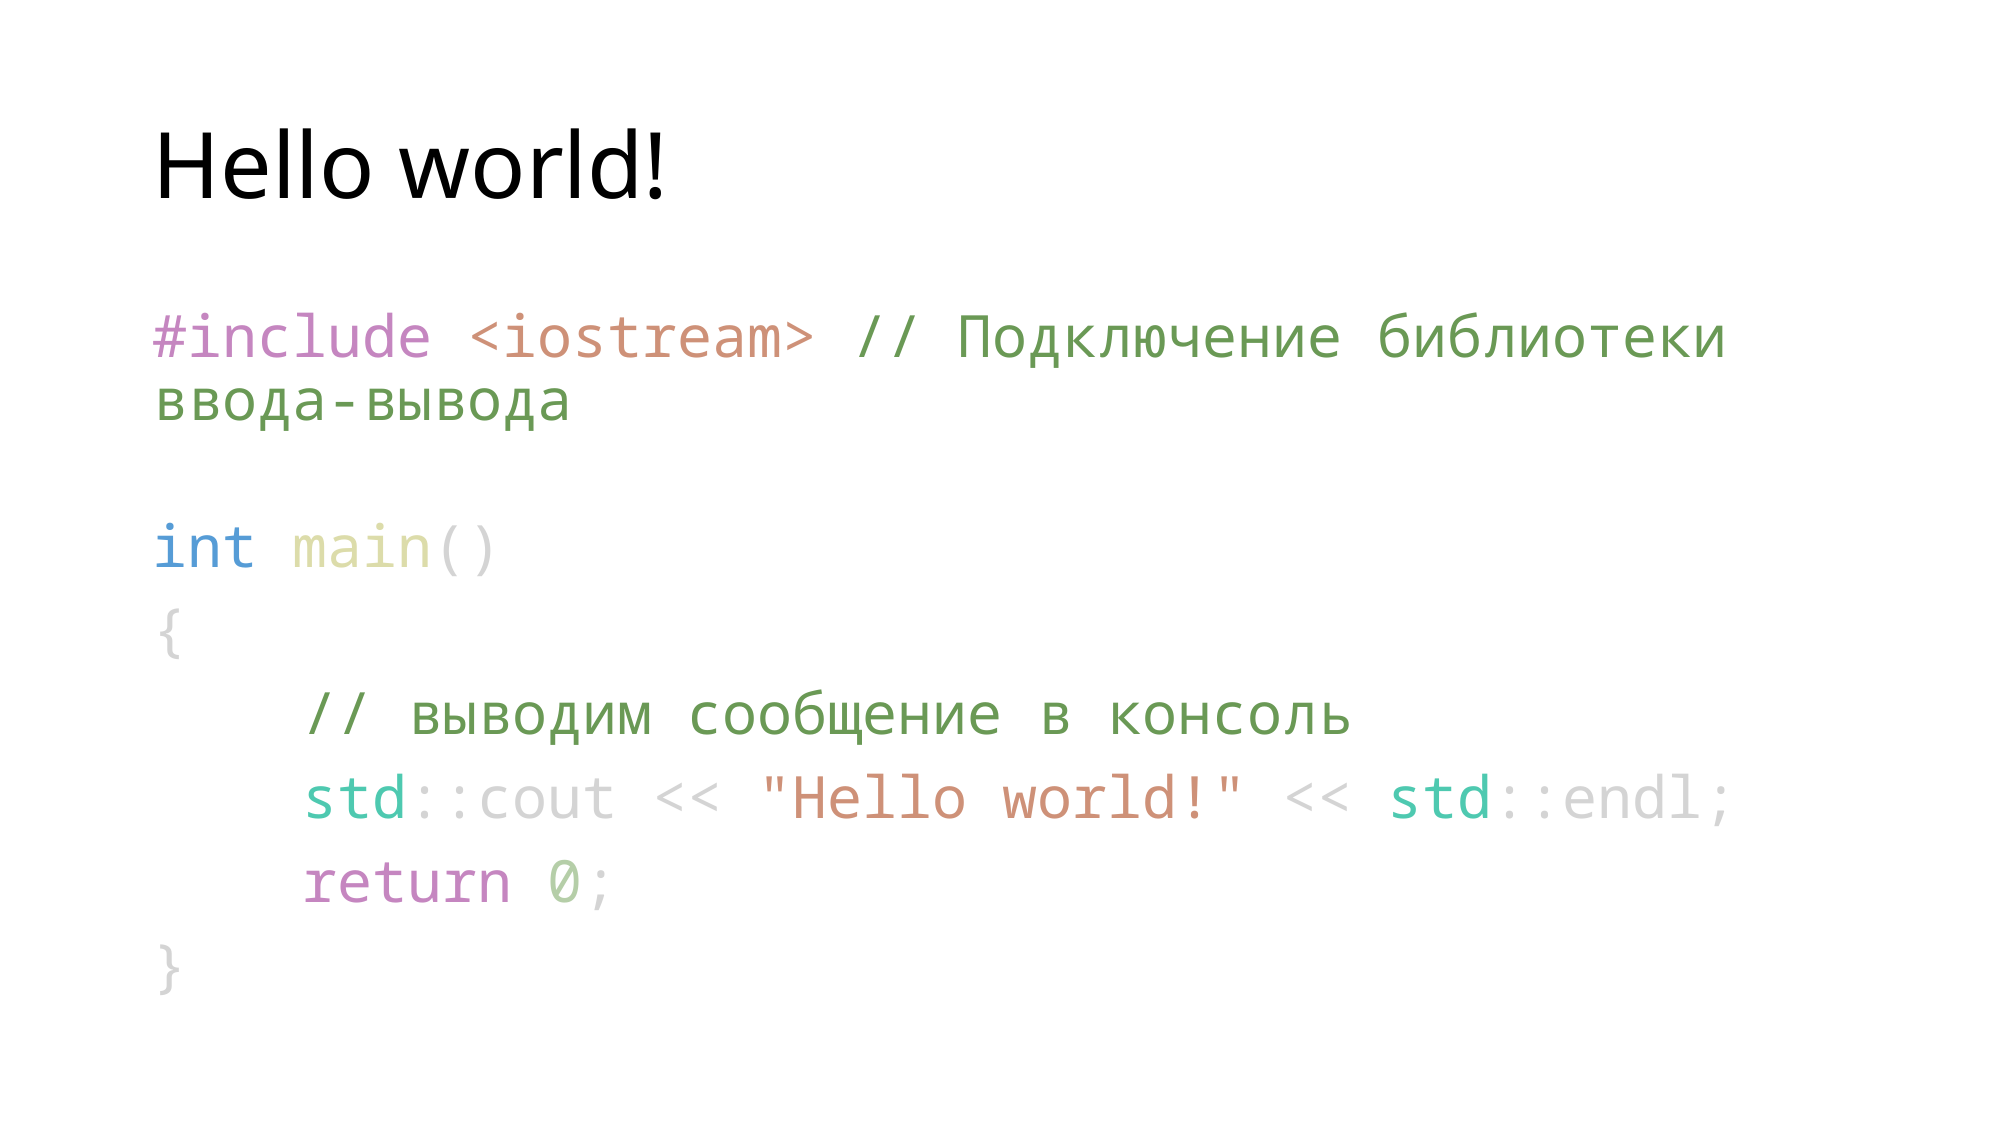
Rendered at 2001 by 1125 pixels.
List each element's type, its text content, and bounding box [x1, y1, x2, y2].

list #include <iostream> // Подключение библиотеки ввода-вывода int main() { // выводим сообщение в консоль std::cout << "Hello world!" << std::endl; return 0; } [137, 299, 1863, 1014]
title Hello world! [137, 59, 1863, 278]
